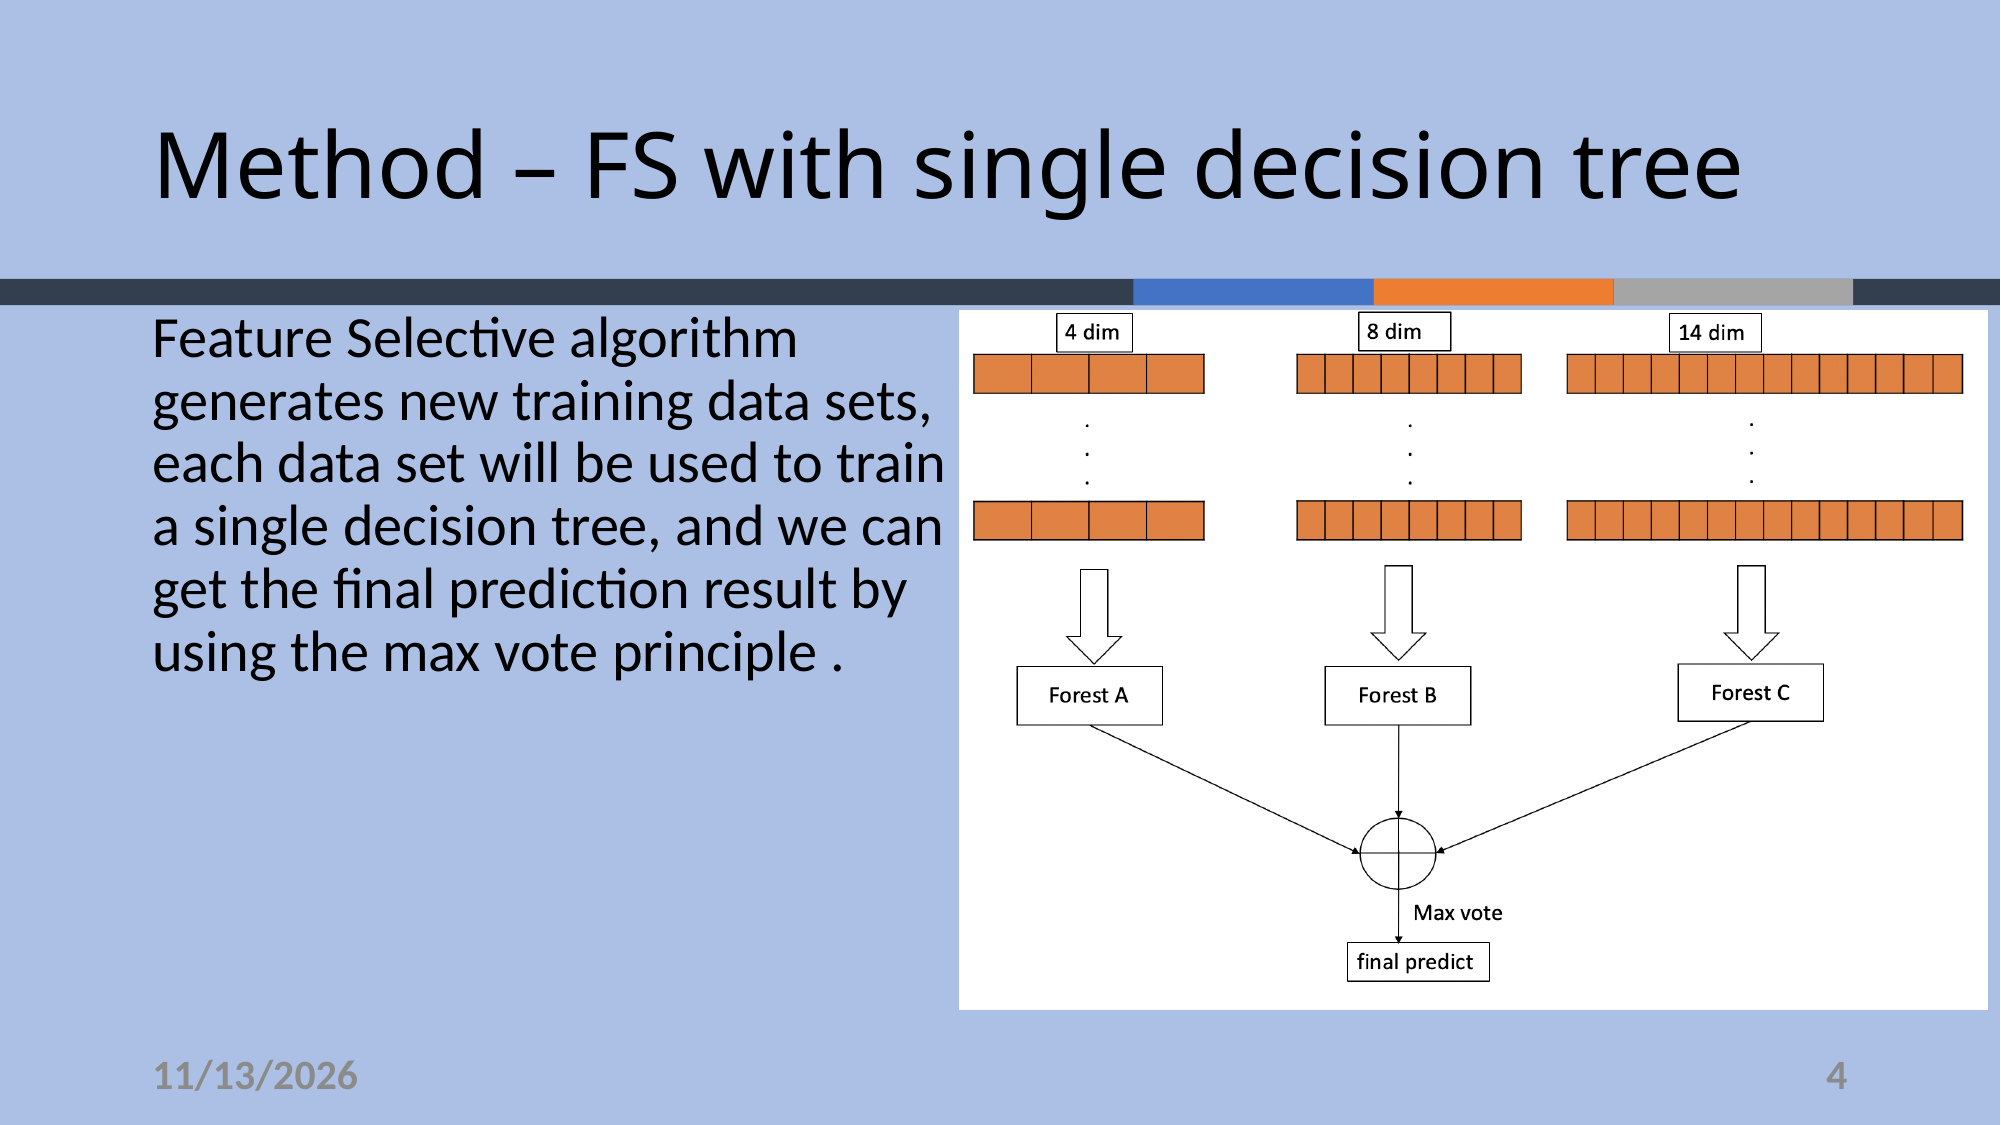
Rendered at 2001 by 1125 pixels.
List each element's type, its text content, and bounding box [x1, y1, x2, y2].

title Method – FS with single decision tree [137, 59, 1863, 278]
slide_number 4 [1412, 1042, 1863, 1103]
picture [959, 310, 1988, 1010]
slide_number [137, 1042, 588, 1103]
list Feature Selective algorithm generates new training data sets, each data set will be used to train a single decision tree, and we can get the final prediction result by using the max vote principle . [137, 299, 978, 1037]
